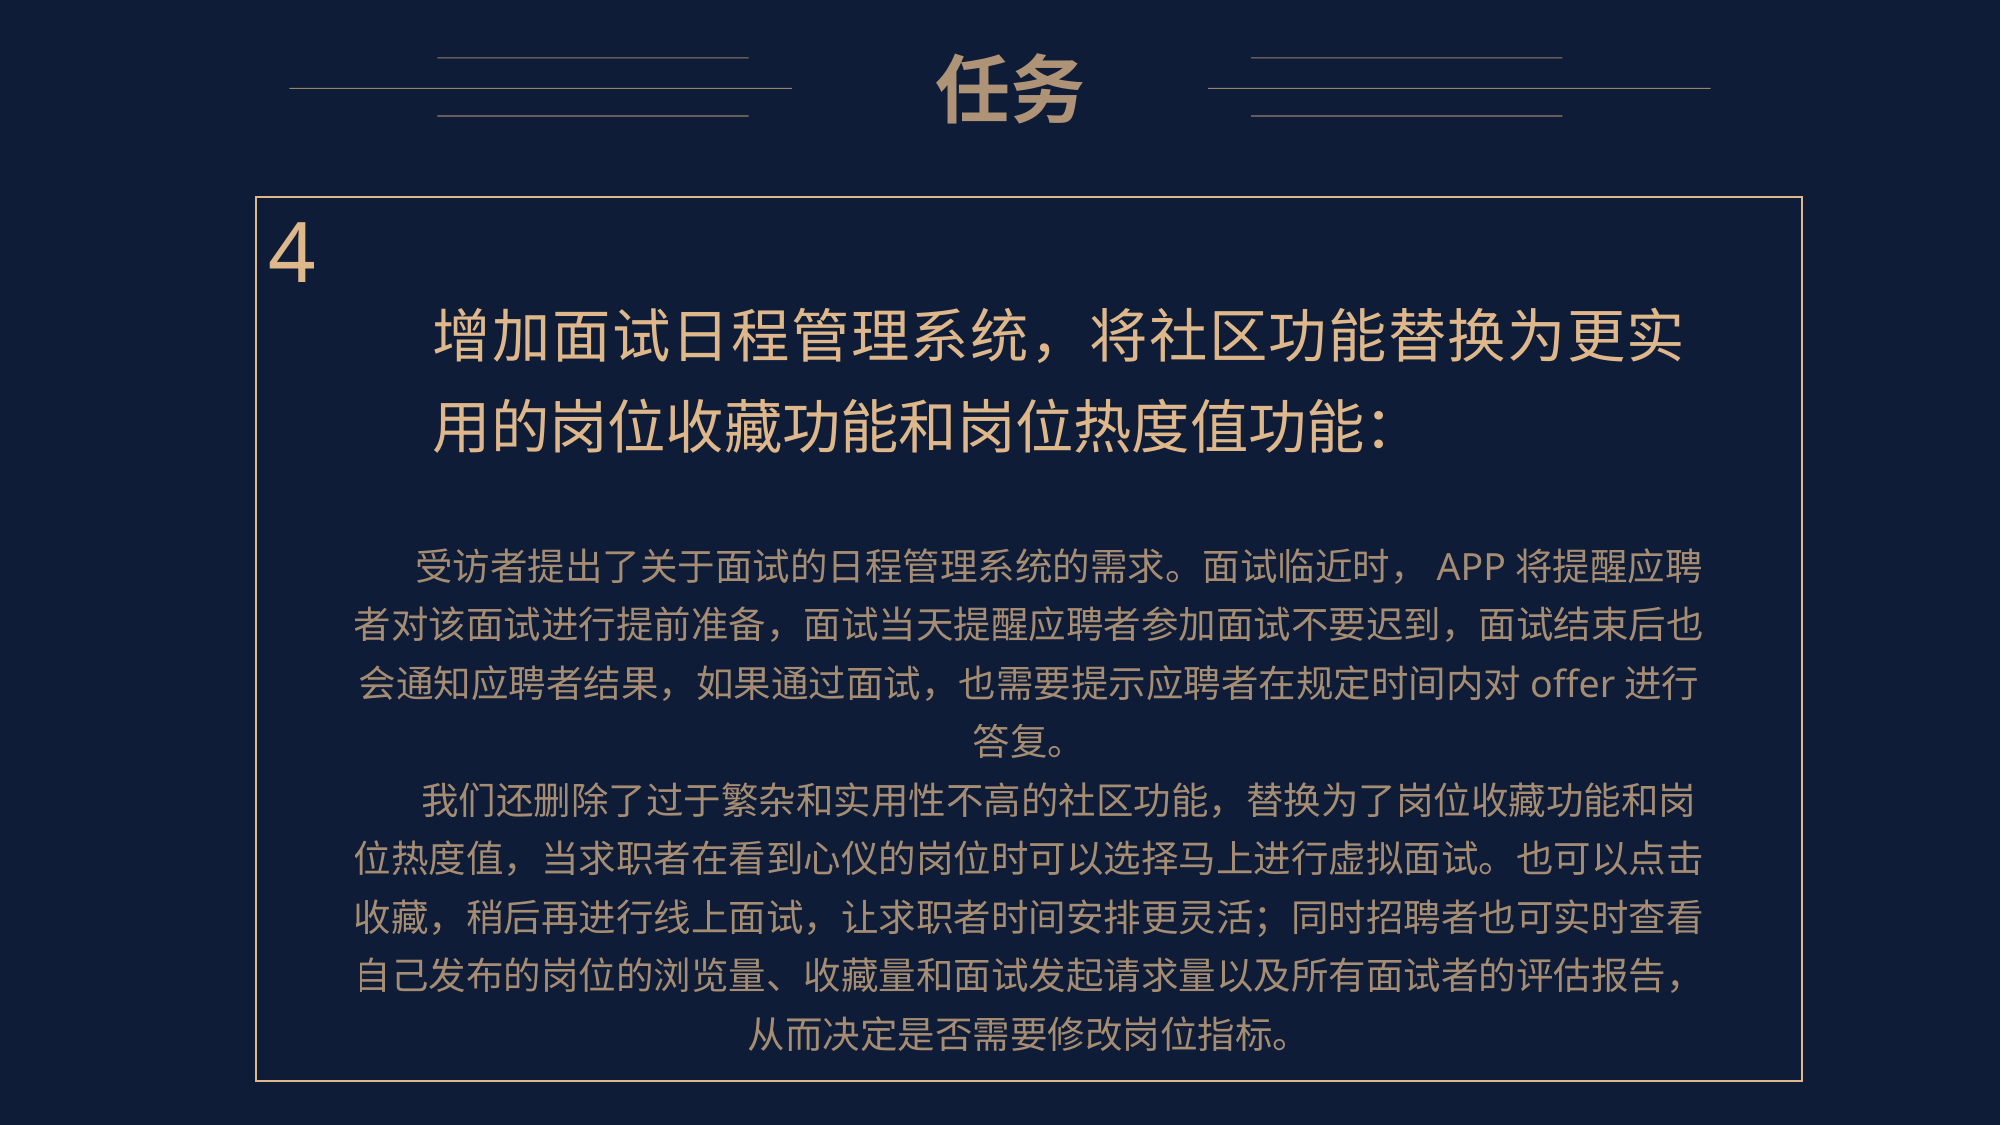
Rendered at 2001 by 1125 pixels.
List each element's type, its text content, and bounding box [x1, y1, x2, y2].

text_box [289, 57, 792, 116]
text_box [253, 161, 1803, 1081]
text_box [1208, 57, 1711, 116]
text_box 任务 [921, 35, 1101, 141]
